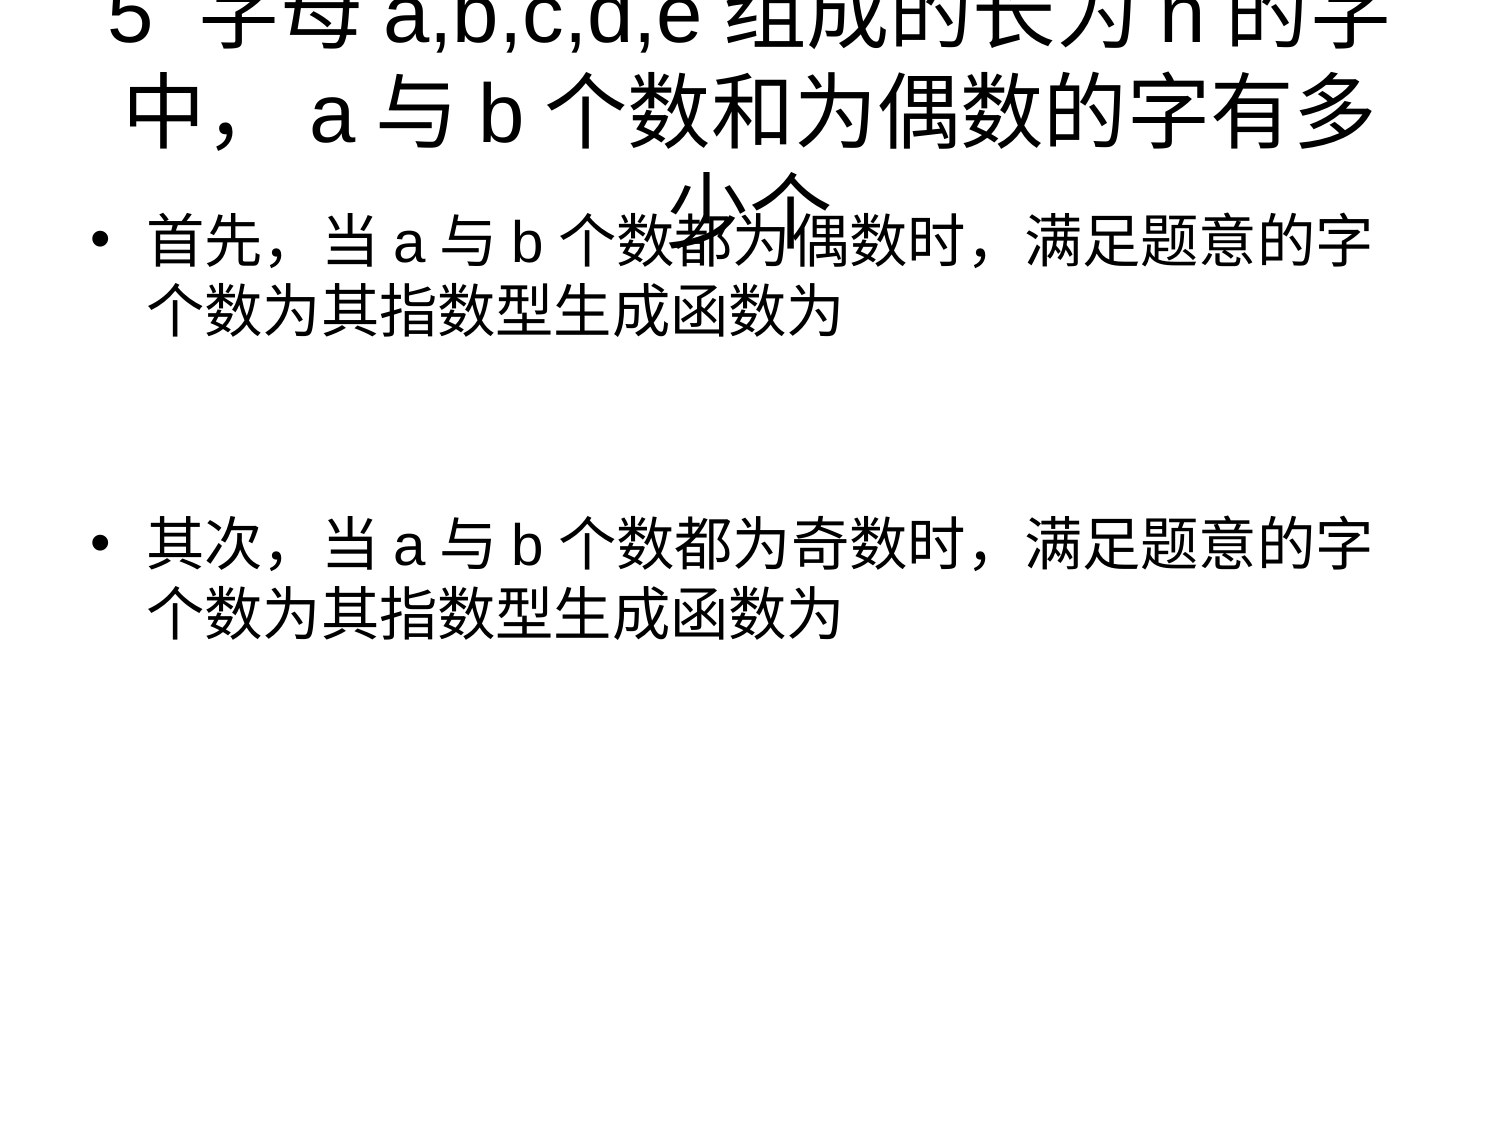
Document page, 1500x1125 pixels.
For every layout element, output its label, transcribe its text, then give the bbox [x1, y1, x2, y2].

title 5 字母a,b,c,d,e组成的长为n的字中，a与b个数和为偶数的字有多少个 [75, 45, 1425, 173]
